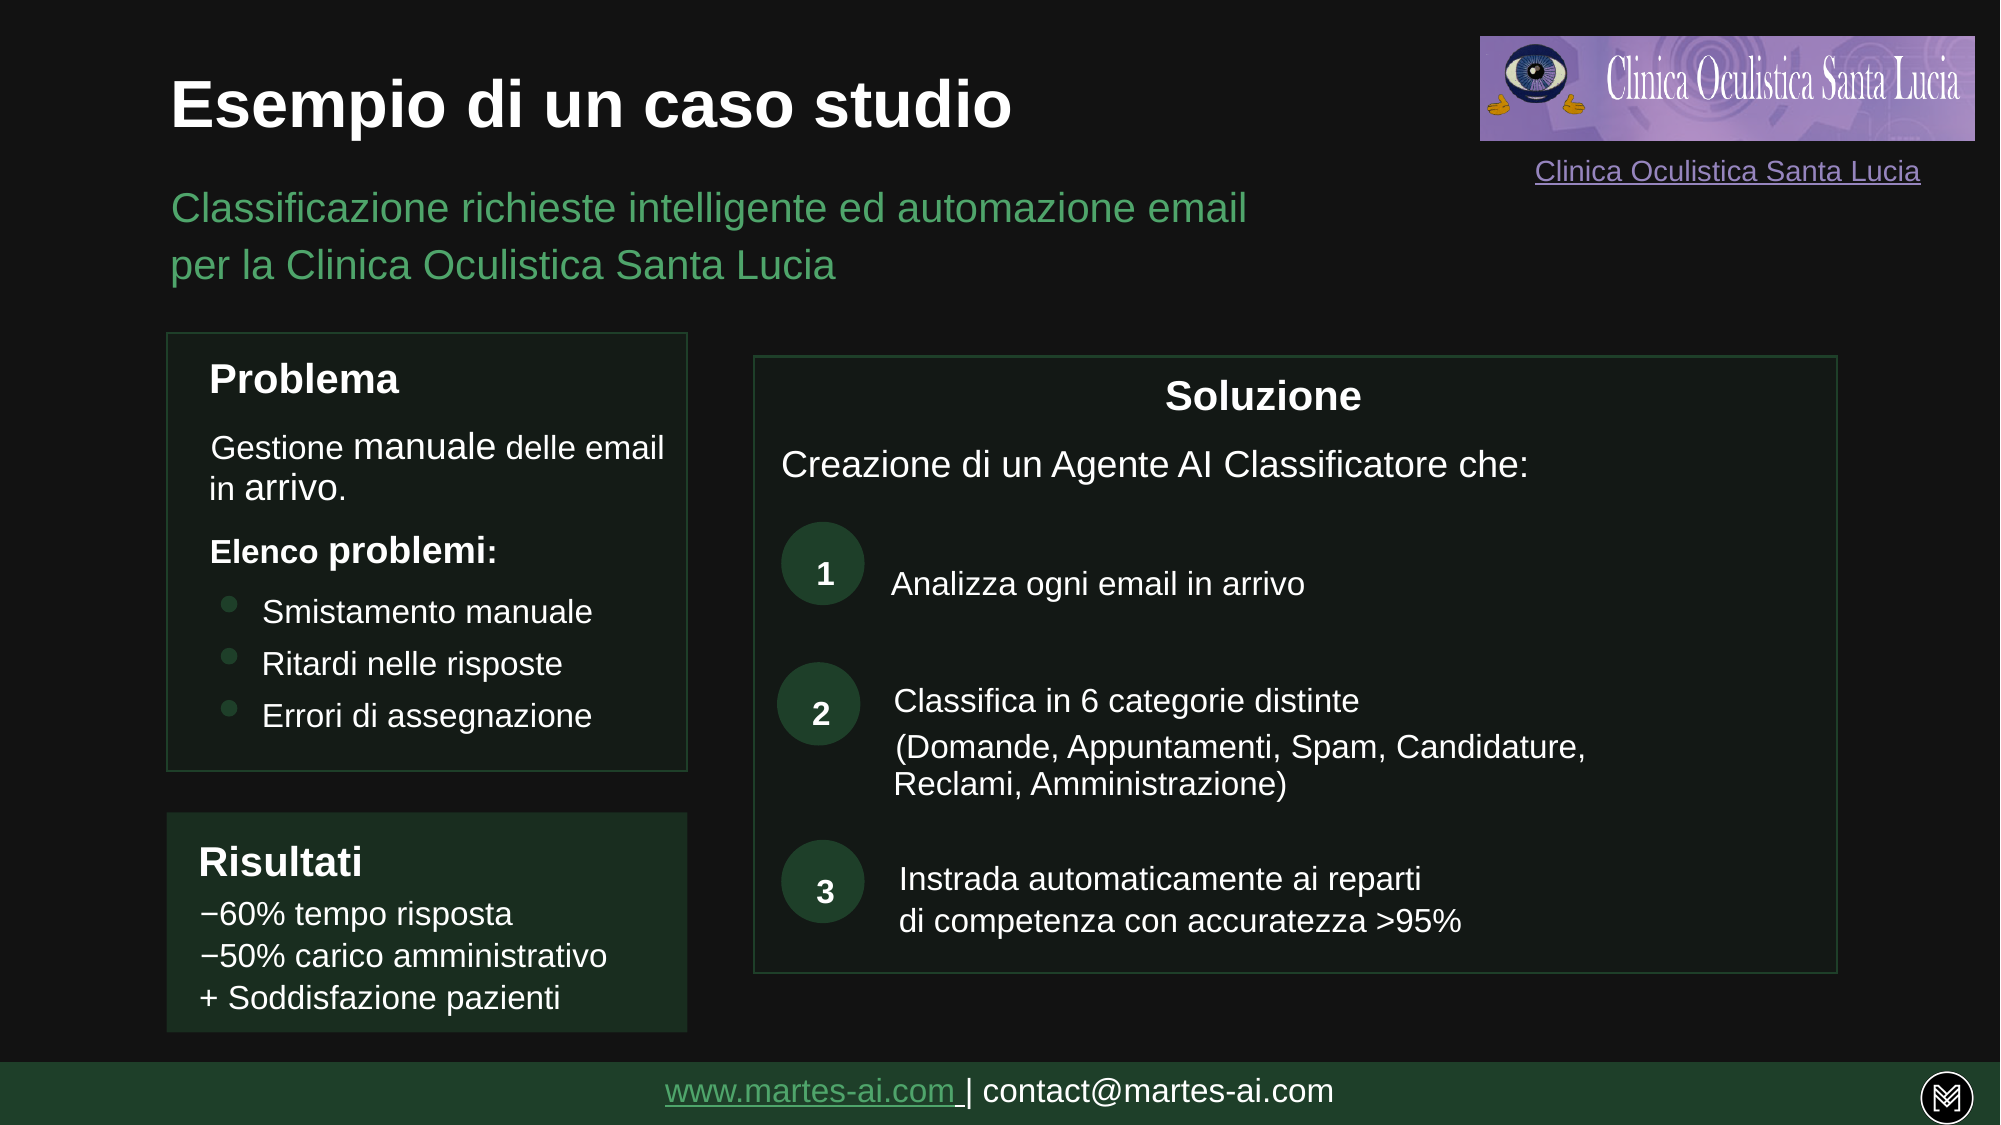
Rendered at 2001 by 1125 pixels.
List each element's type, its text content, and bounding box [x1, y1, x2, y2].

text_box Smistamento manuale [247, 583, 609, 638]
text_box [753, 356, 1838, 973]
text_box Errori di assegnazione [247, 687, 609, 742]
text_box Creazione di un Agente AI Classificatore che: [766, 433, 1807, 493]
text_box −60% tempo risposta [184, 885, 529, 940]
text_box [220, 699, 238, 717]
text_box −50% carico amministrativo [185, 926, 624, 982]
text_box [166, 812, 688, 1033]
picture [1920, 1071, 1974, 1125]
text_box in arrivo. [194, 455, 363, 516]
text_box Ritardi nelle risposte [246, 635, 579, 690]
text_box per la Clinica Oculistica Santa Lucia [155, 230, 852, 296]
text_box Problema [194, 344, 415, 410]
text_box [0, 0, 2000, 1062]
text_box Elenco problemi: [195, 518, 513, 579]
text_box Gestione manuale delle email [195, 414, 681, 475]
text_box [0, 1062, 2000, 1125]
picture [1480, 36, 1975, 141]
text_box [776, 662, 1607, 811]
text_box [166, 333, 688, 771]
text_box Clinica Oculistica Santa Lucia [1480, 145, 1975, 195]
text_box Esempio di un caso studio [155, 52, 1030, 148]
text_box www.martes-ai.com | contact@martes-ai.com [458, 1061, 1542, 1117]
text_box + Soddisfazione pazienti [184, 968, 577, 1024]
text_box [781, 839, 1481, 948]
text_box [781, 521, 1324, 611]
text_box Soluzione [1150, 361, 1378, 427]
text_box [220, 647, 238, 665]
text_box Risultati [183, 827, 379, 893]
text_box Classificazione richieste intelligente ed automazione email [156, 173, 1263, 239]
text_box [220, 595, 238, 613]
